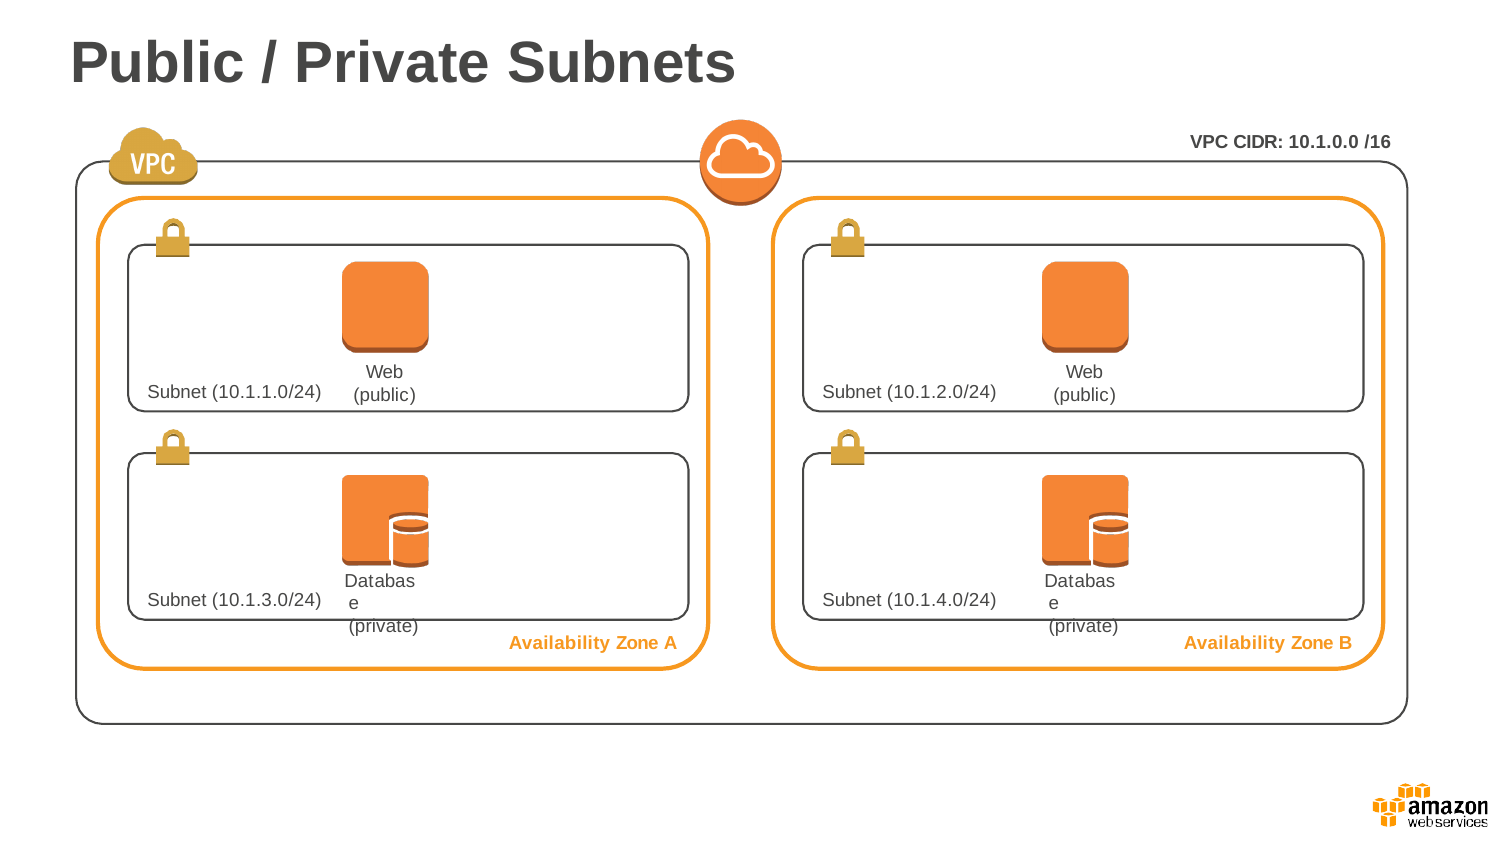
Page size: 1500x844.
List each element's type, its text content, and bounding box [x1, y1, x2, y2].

text_box [128, 453, 689, 620]
text_box Database (private) [342, 566, 428, 637]
text_box Web (public) [1051, 358, 1118, 406]
text_box [1024, 460, 1146, 582]
text_box [128, 244, 689, 412]
text_box Subnet (10.1.4.0/24) [820, 585, 1000, 611]
text_box Subnet (10.1.1.0/24) [145, 377, 325, 402]
text_box [156, 429, 190, 465]
text_box [831, 429, 865, 465]
text_box [772, 197, 1384, 669]
text_box Database (private) [1042, 566, 1128, 637]
text_box Availability Zone A [506, 628, 679, 653]
text_box [106, 110, 200, 202]
text_box Subnet (10.1.2.0/24) [820, 377, 1000, 402]
text_box [324, 247, 446, 367]
text_box Web (public) [351, 358, 418, 406]
text_box VPC CIDR: 10.1.0.0 /16 [1187, 127, 1397, 152]
text_box Public / Private Subnets [68, 22, 738, 95]
text_box [76, 161, 1408, 724]
text_box [156, 218, 190, 257]
text_box [803, 453, 1364, 620]
text_box [1024, 247, 1146, 367]
text_box [97, 197, 709, 669]
text_box [324, 460, 446, 582]
text_box [831, 218, 865, 257]
text_box [803, 244, 1364, 412]
picture [1372, 783, 1488, 827]
text_box [685, 106, 796, 219]
text_box Subnet (10.1.3.0/24) [145, 585, 325, 611]
